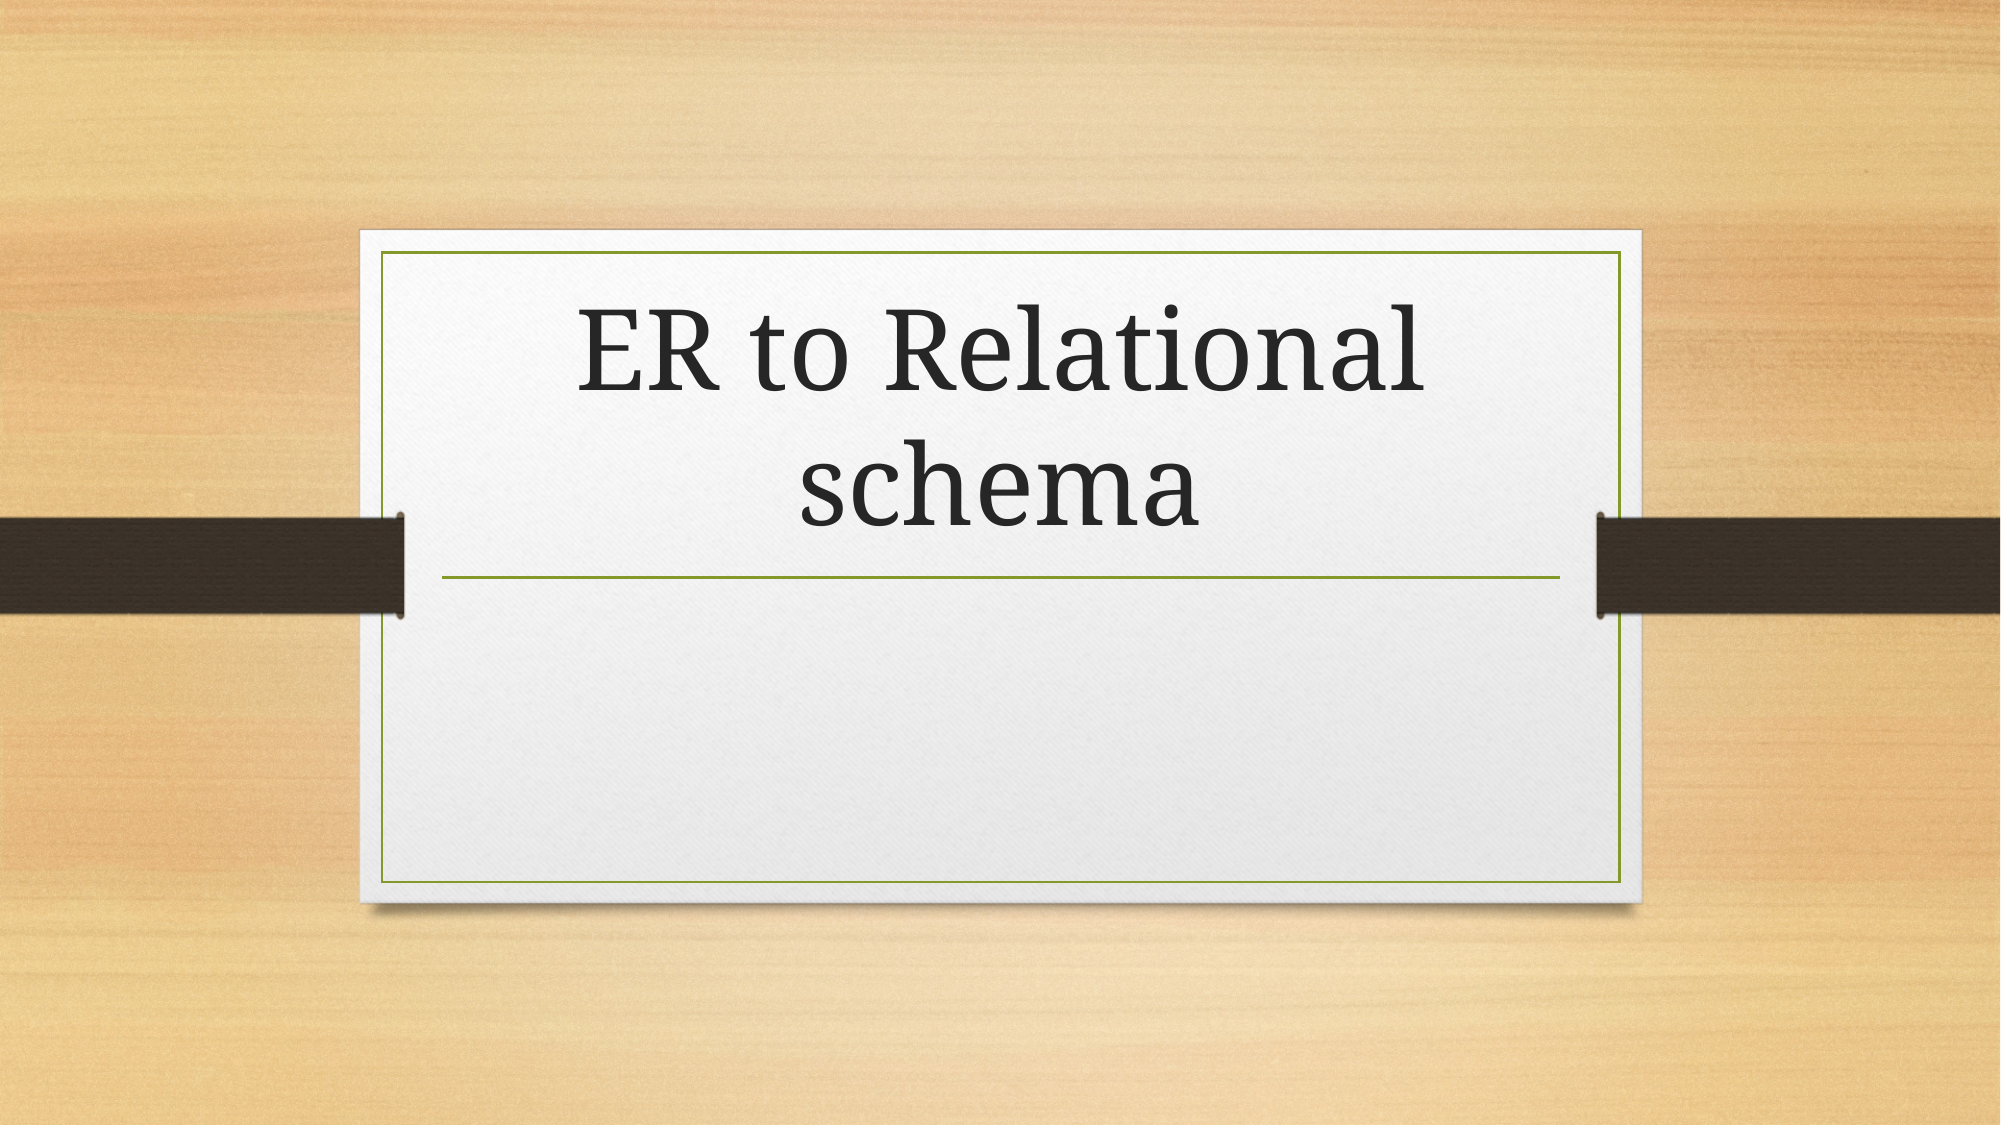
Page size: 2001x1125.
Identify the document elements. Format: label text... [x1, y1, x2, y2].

title ER to Relational schema [441, 306, 1560, 556]
picture [0, 0, 2001, 1125]
